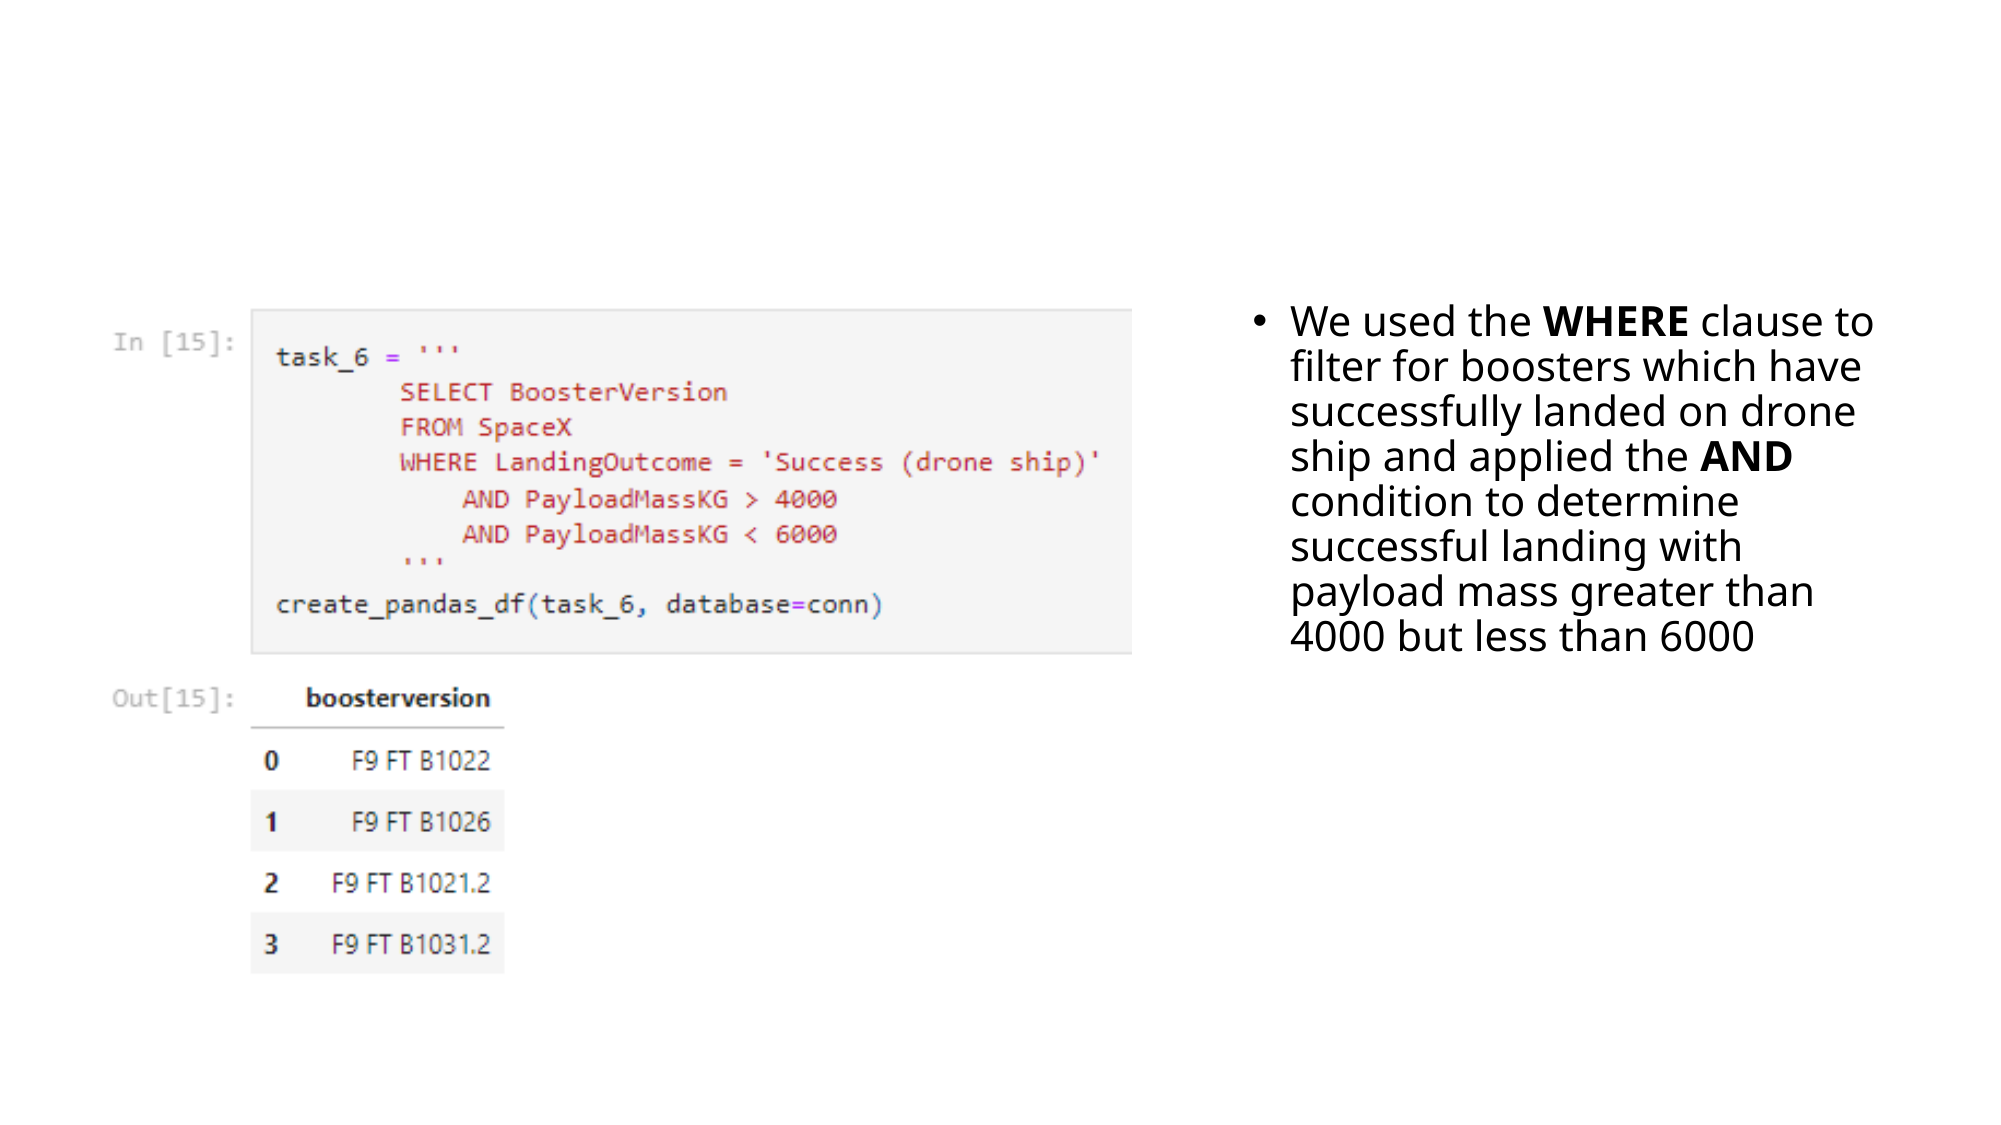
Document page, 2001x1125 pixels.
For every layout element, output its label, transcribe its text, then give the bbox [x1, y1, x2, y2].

list We used the WHERE clause to filter for boosters which have successfully landed on drone ship and applied the AND condition to determine successful landing with payload mass greater than 4000 but less than 6000 [1237, 292, 1895, 1014]
picture [105, 292, 1132, 996]
